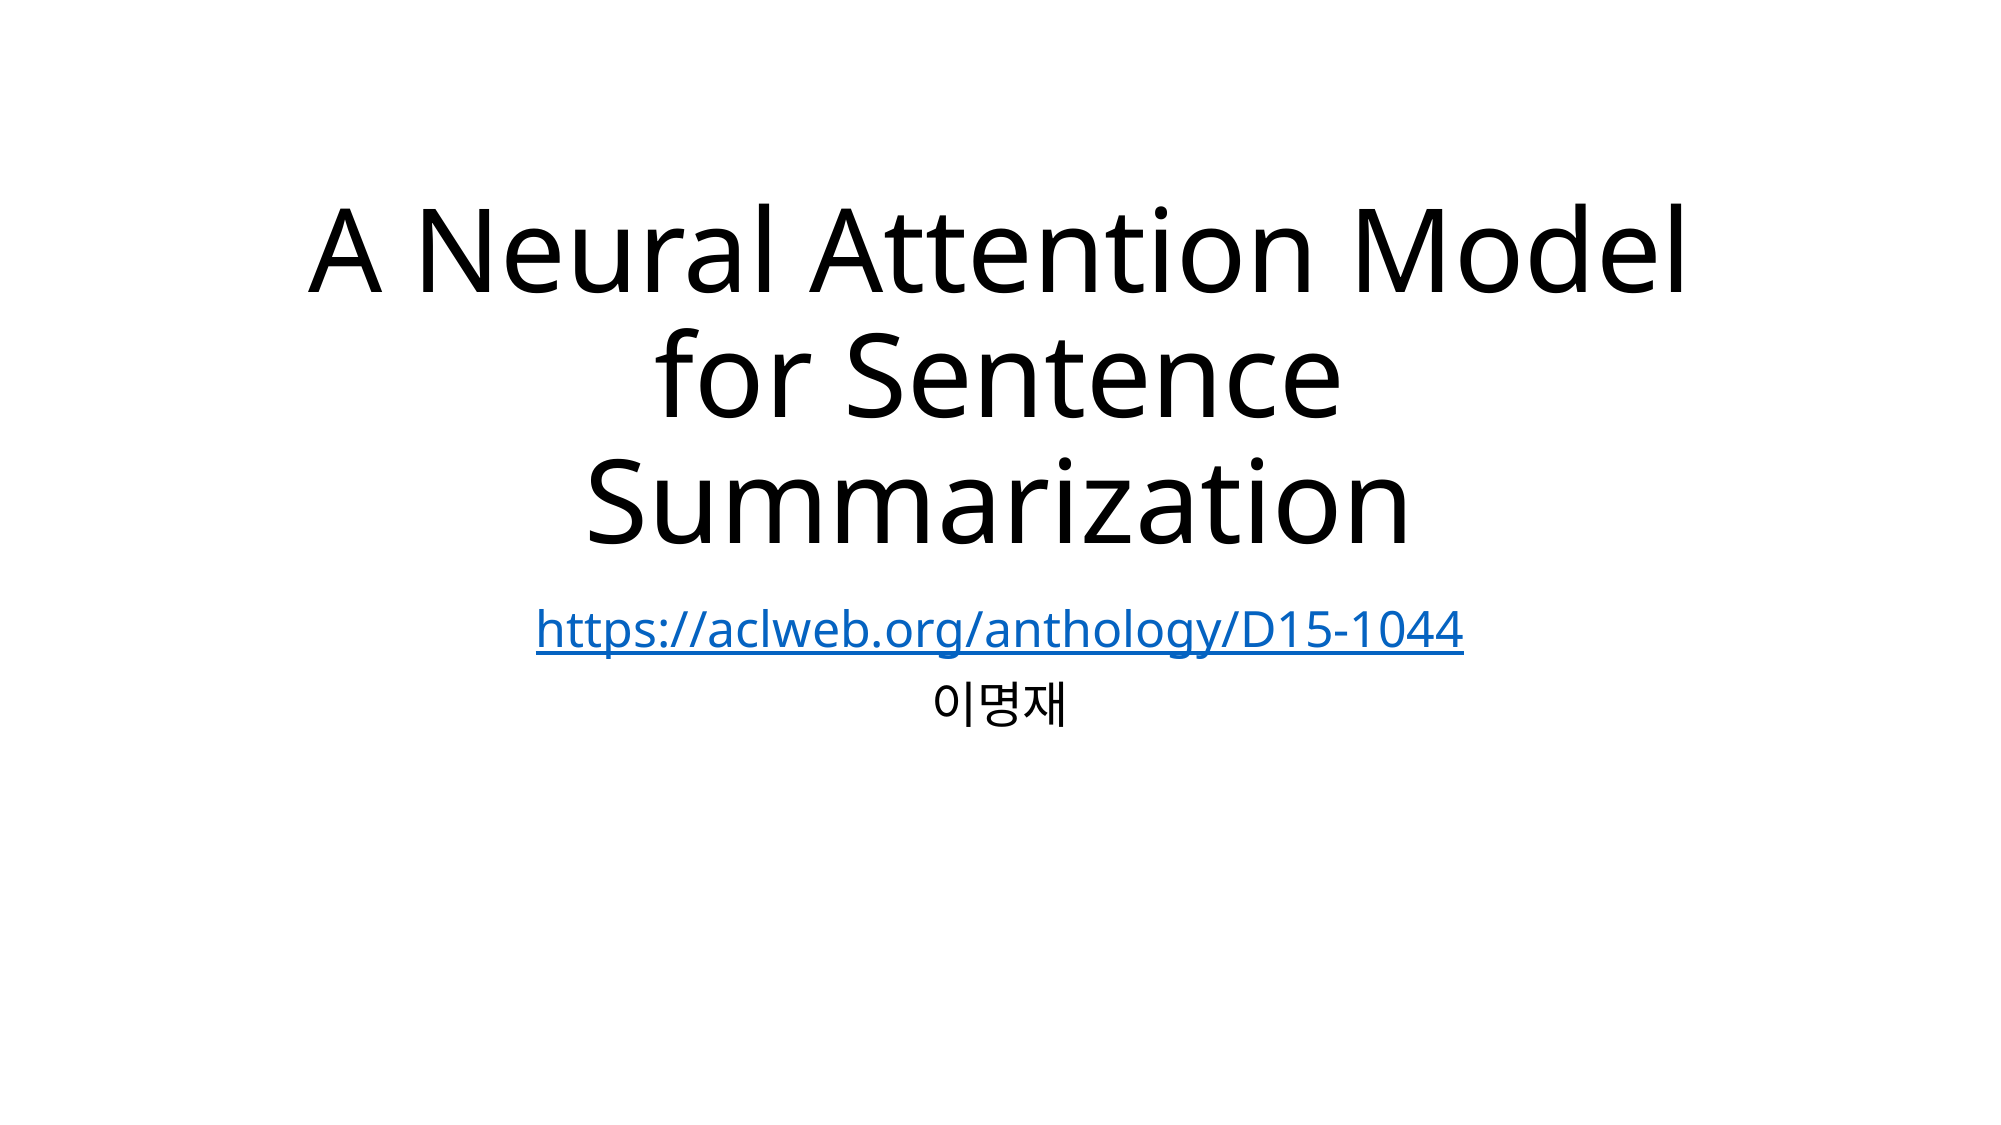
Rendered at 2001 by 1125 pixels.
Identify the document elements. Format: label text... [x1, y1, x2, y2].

title A Neural Attention Model for Sentence Summarization [249, 184, 1750, 576]
subtitle https://aclweb.org/anthology/D15-1044 이명재 [249, 590, 1750, 863]
